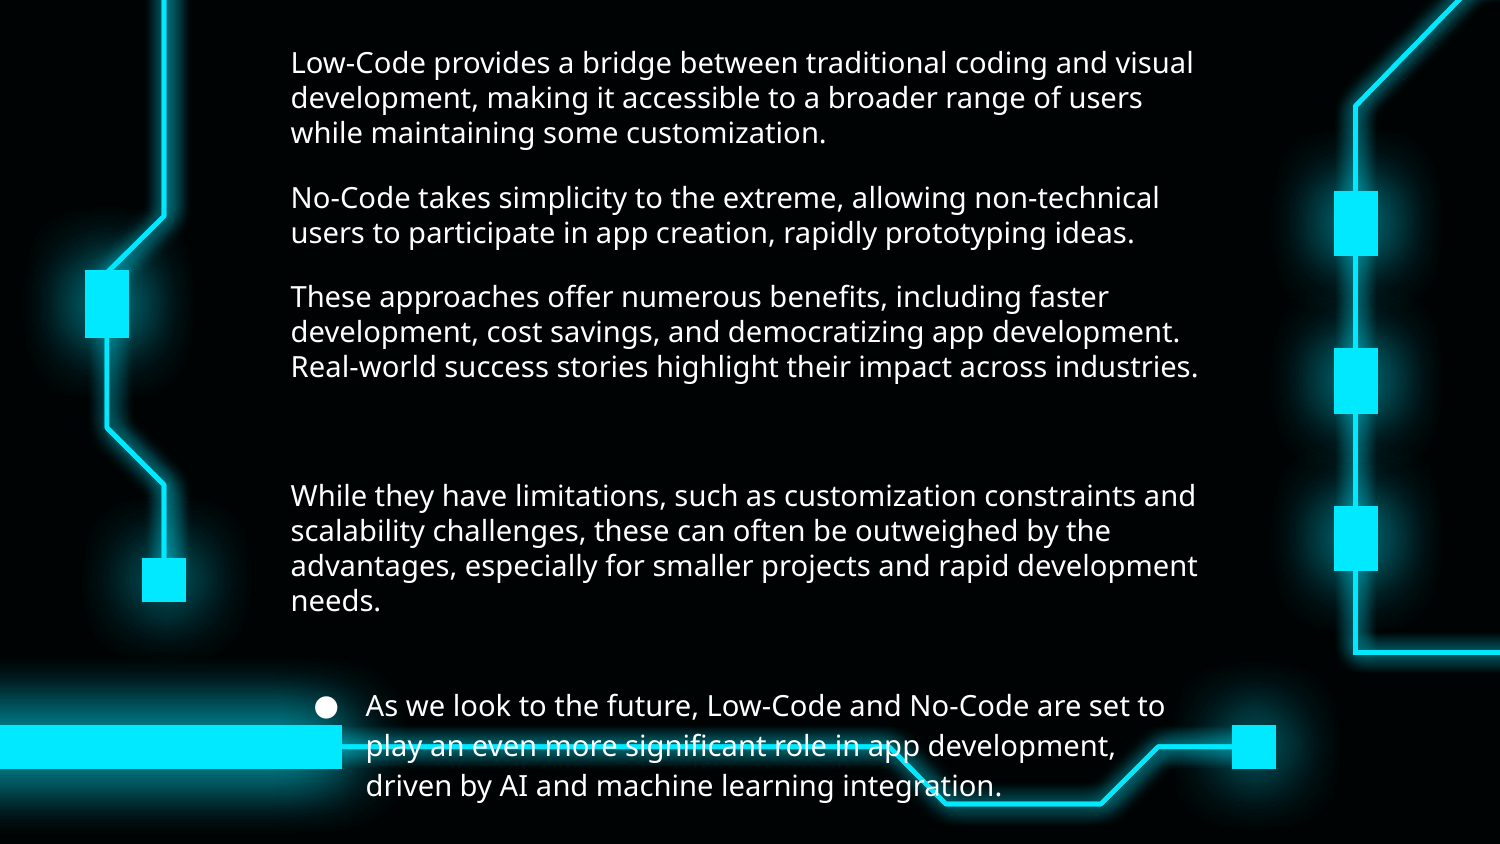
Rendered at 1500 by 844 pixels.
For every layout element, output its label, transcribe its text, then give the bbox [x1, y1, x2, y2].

list Low-Code provides a bridge between traditional coding and visual development, making it accessible to a broader range of users while maintaining some customization. No-Code takes simplicity to the extreme, allowing non-technical users to participate in app creation, rapidly prototyping ideas. These approaches offer numerous benefits, including faster development, cost savings, and democratizing app development. Real-world success stories highlight their impact across industries. While they have limitations, such as customization constraints and scalability challenges, these can often be outweighed by the advantages, especially for smaller projects and rapid development needs. As we look to the future, Low-Code and No-Code are set to play an even more significant role in app development, driven by AI and machine learning integration. [275, 29, 1225, 605]
